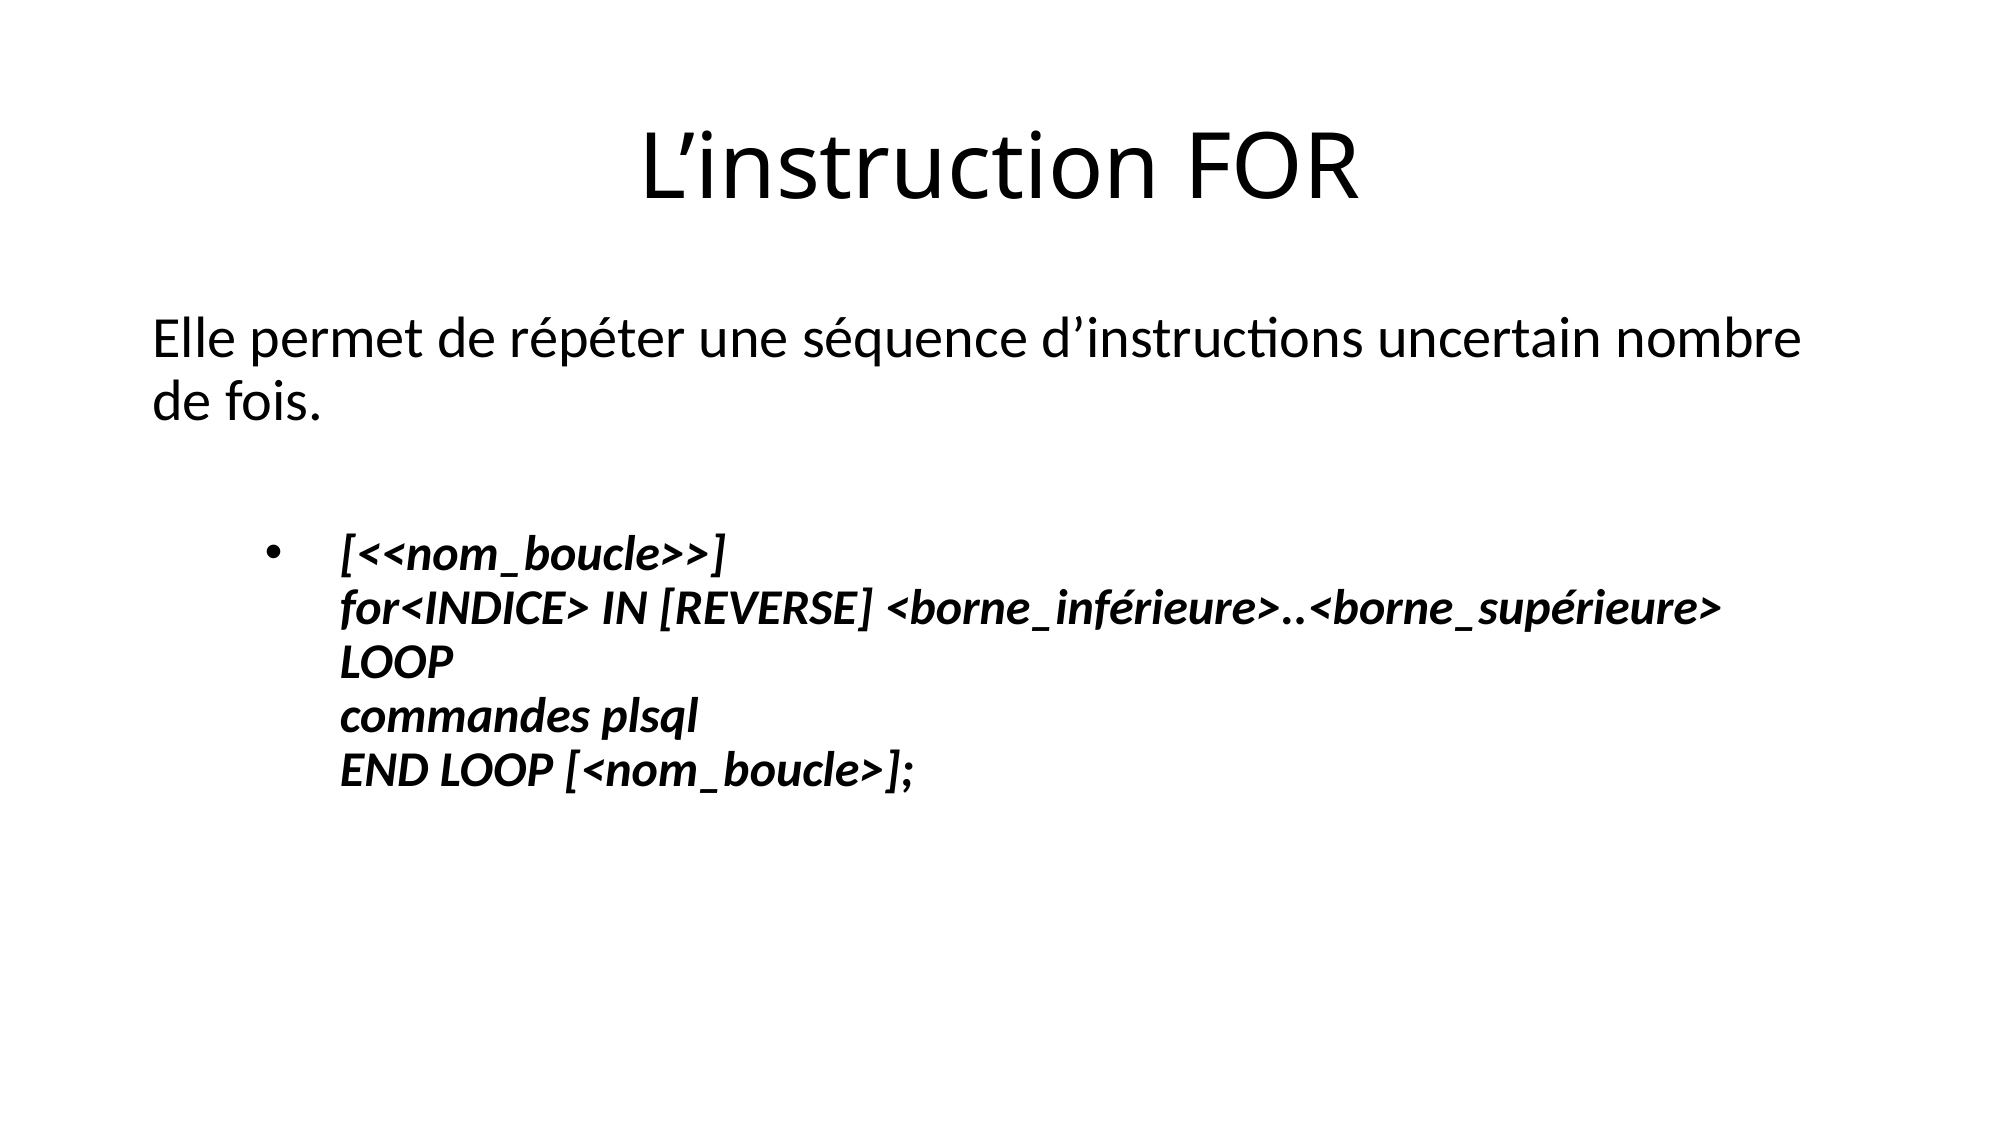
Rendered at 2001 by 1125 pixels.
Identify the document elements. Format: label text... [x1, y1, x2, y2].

list Elle permet de répéter une séquence d’instructions uncertain nombre de fois. [<<nom_boucle>>] for<INDICE> IN [REVERSE] <borne_inférieure>..<borne_supérieure> LOOP commandes plsql END LOOP [<nom_boucle>]; [137, 299, 1863, 1014]
title L’instruction FOR [137, 59, 1863, 278]
